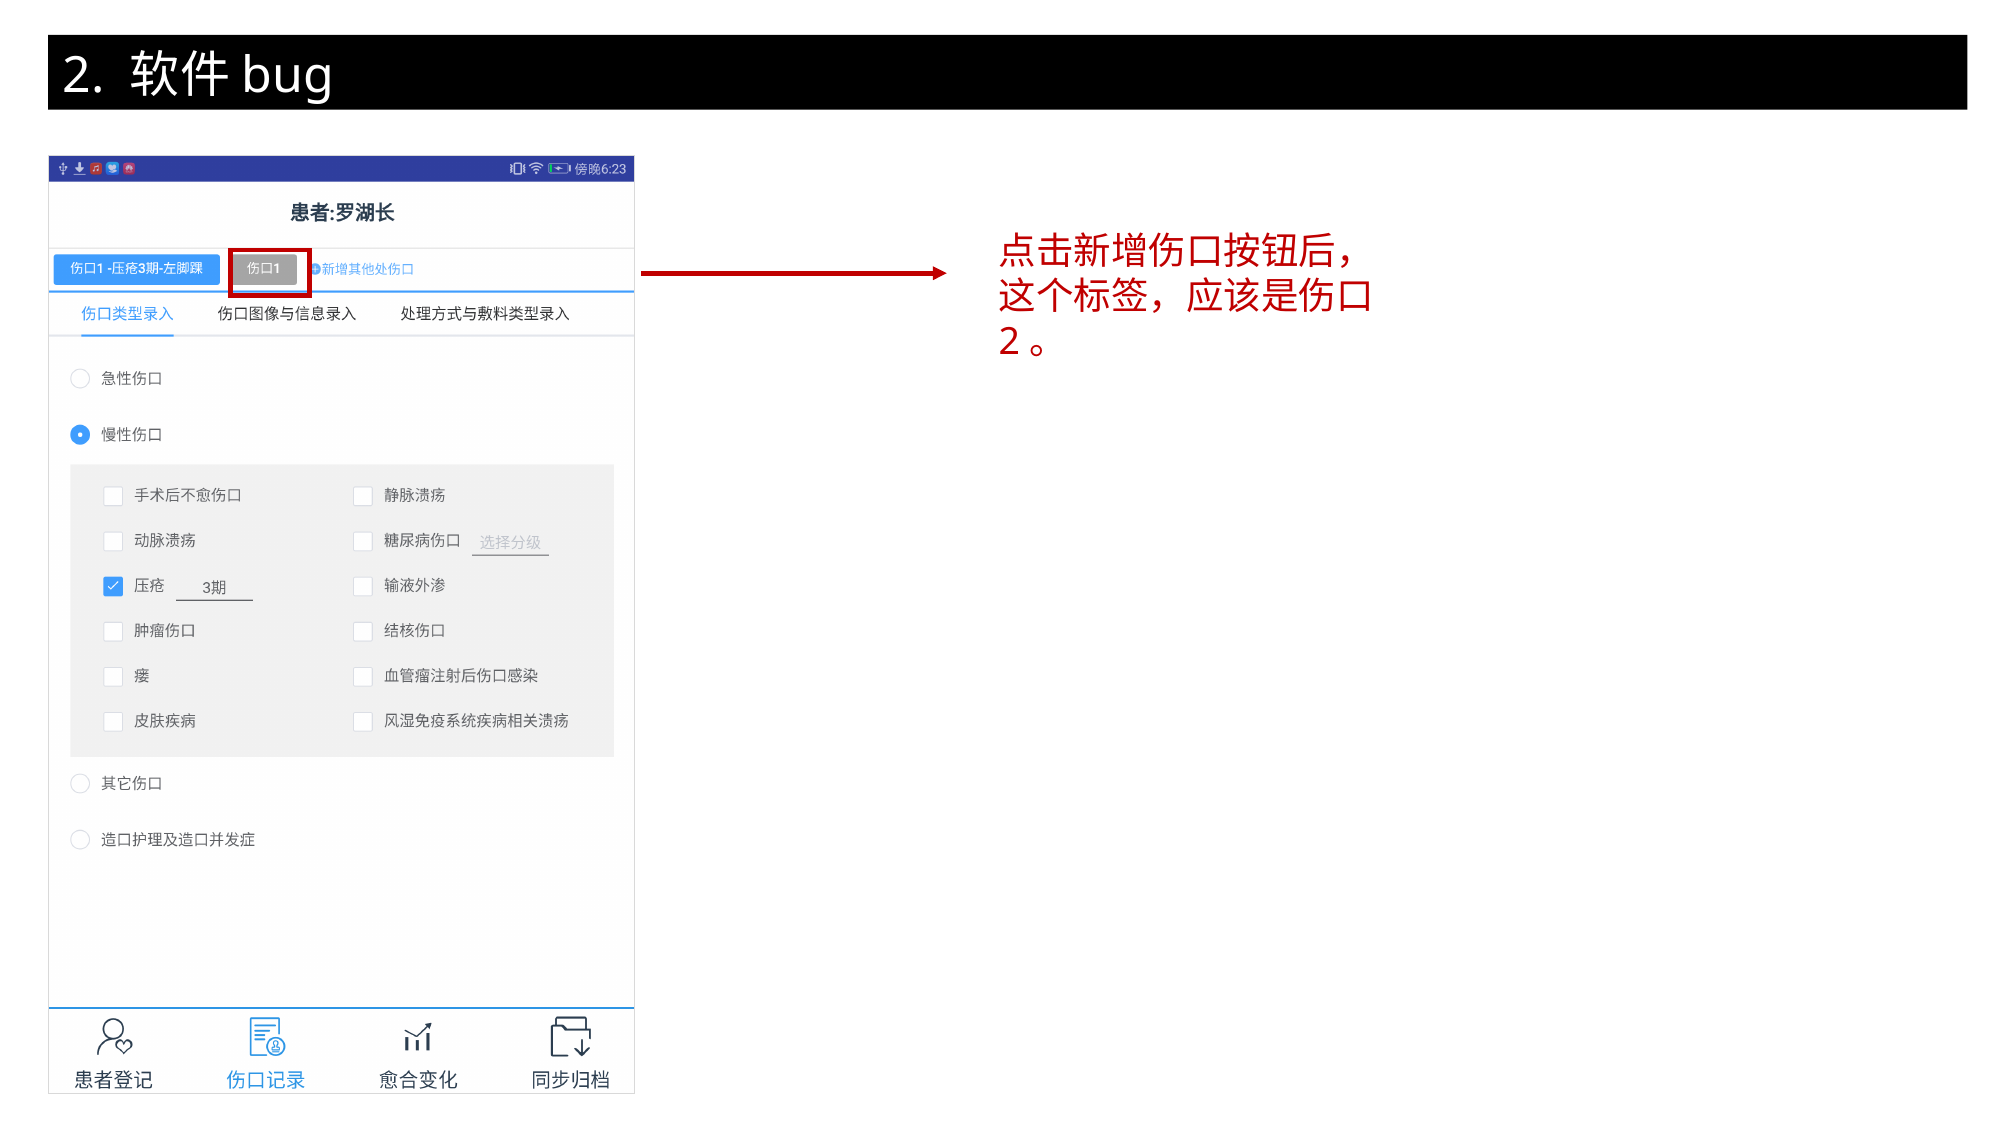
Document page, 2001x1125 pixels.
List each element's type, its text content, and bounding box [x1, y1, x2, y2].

text_box 点击新增伤口按钮后，这个标签，应该是伤口2。 [983, 220, 1423, 370]
text_box 2. 软件bug [48, 34, 1968, 110]
picture [48, 155, 635, 1094]
